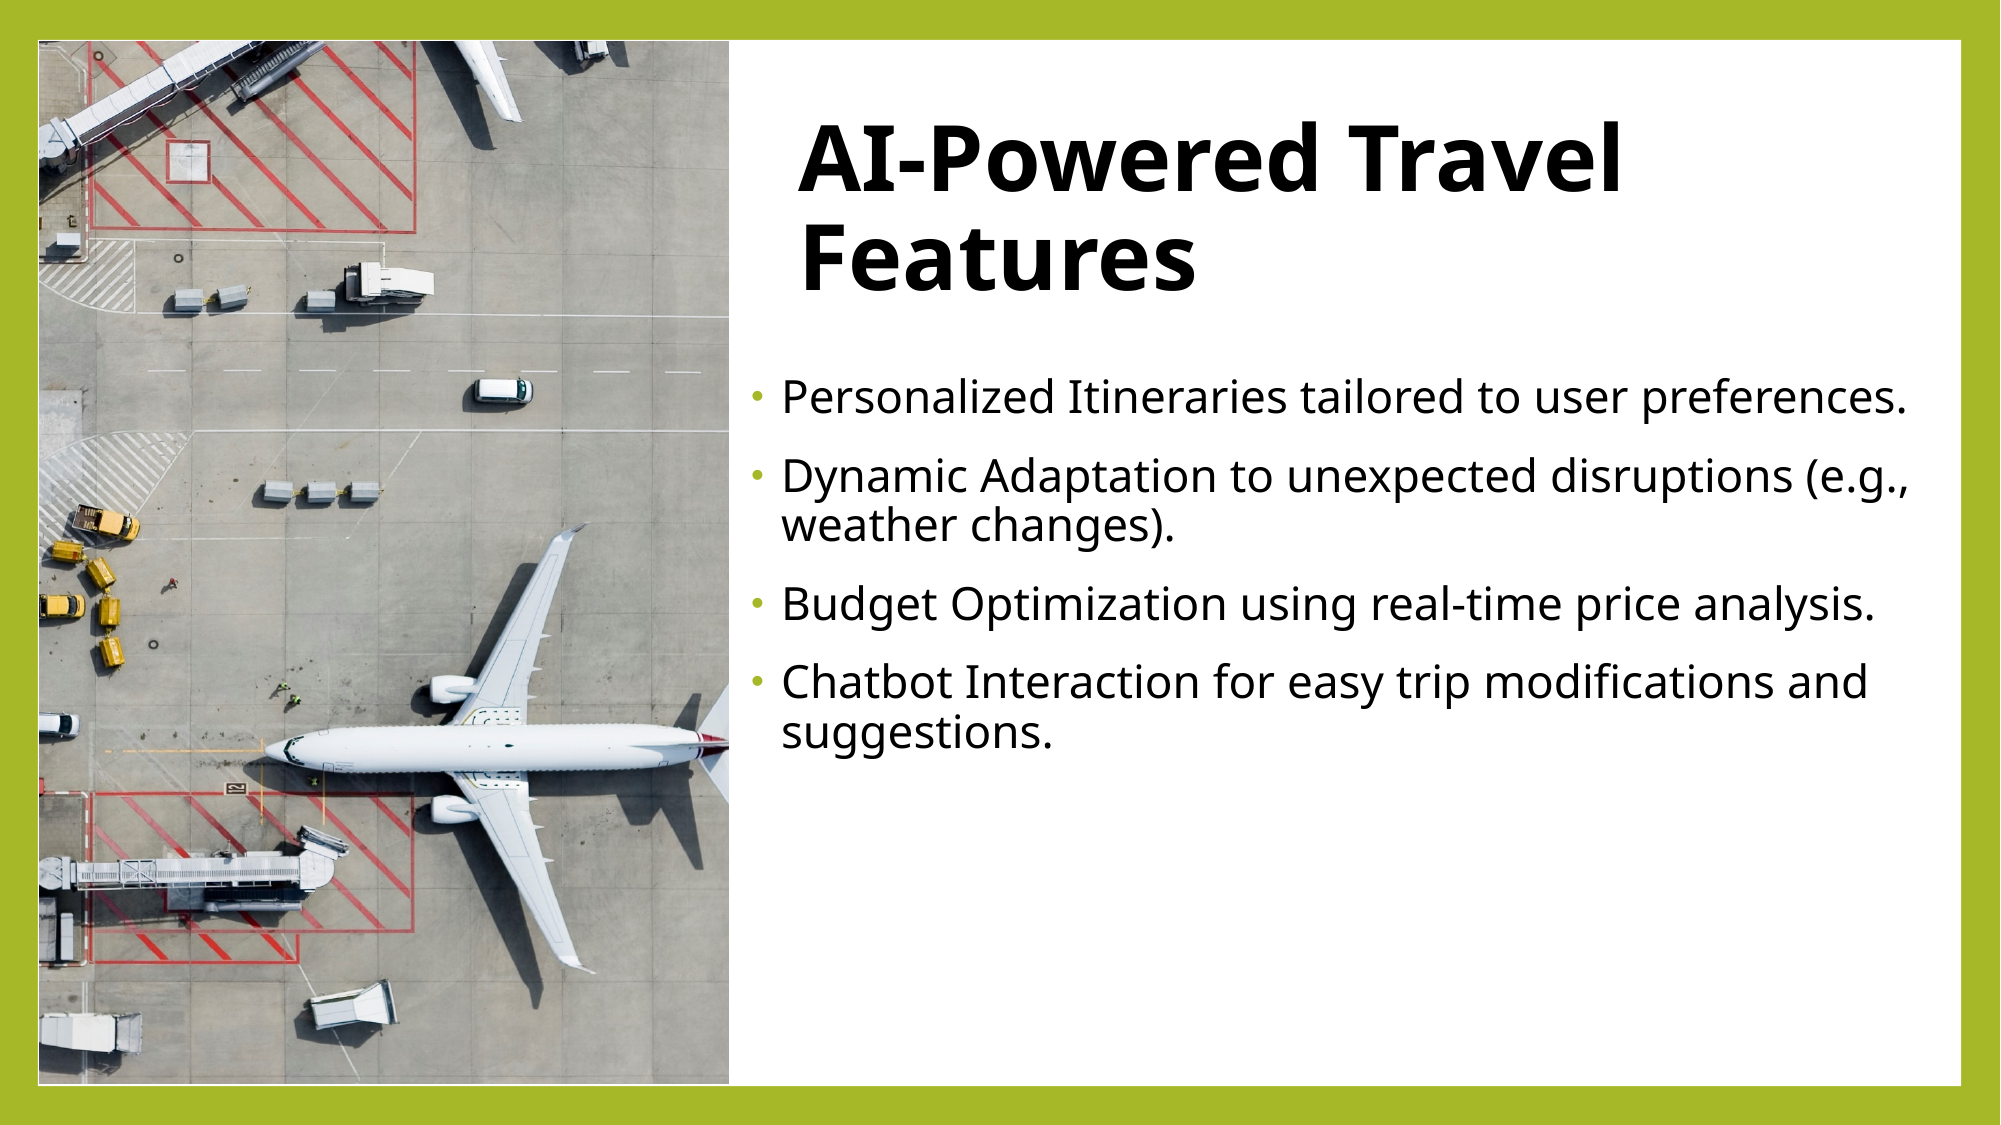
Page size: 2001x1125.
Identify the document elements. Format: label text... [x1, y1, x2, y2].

picture [39, 41, 729, 1085]
list Personalized Itineraries tailored to user preferences. Dynamic Adaptation to unexpected disruptions (e.g., weather changes). Budget Optimization using real-time price analysis. Chatbot Interaction for easy trip modifications and suggestions. [734, 366, 1930, 1083]
title AI-Powered Travel Features [783, 99, 1930, 323]
